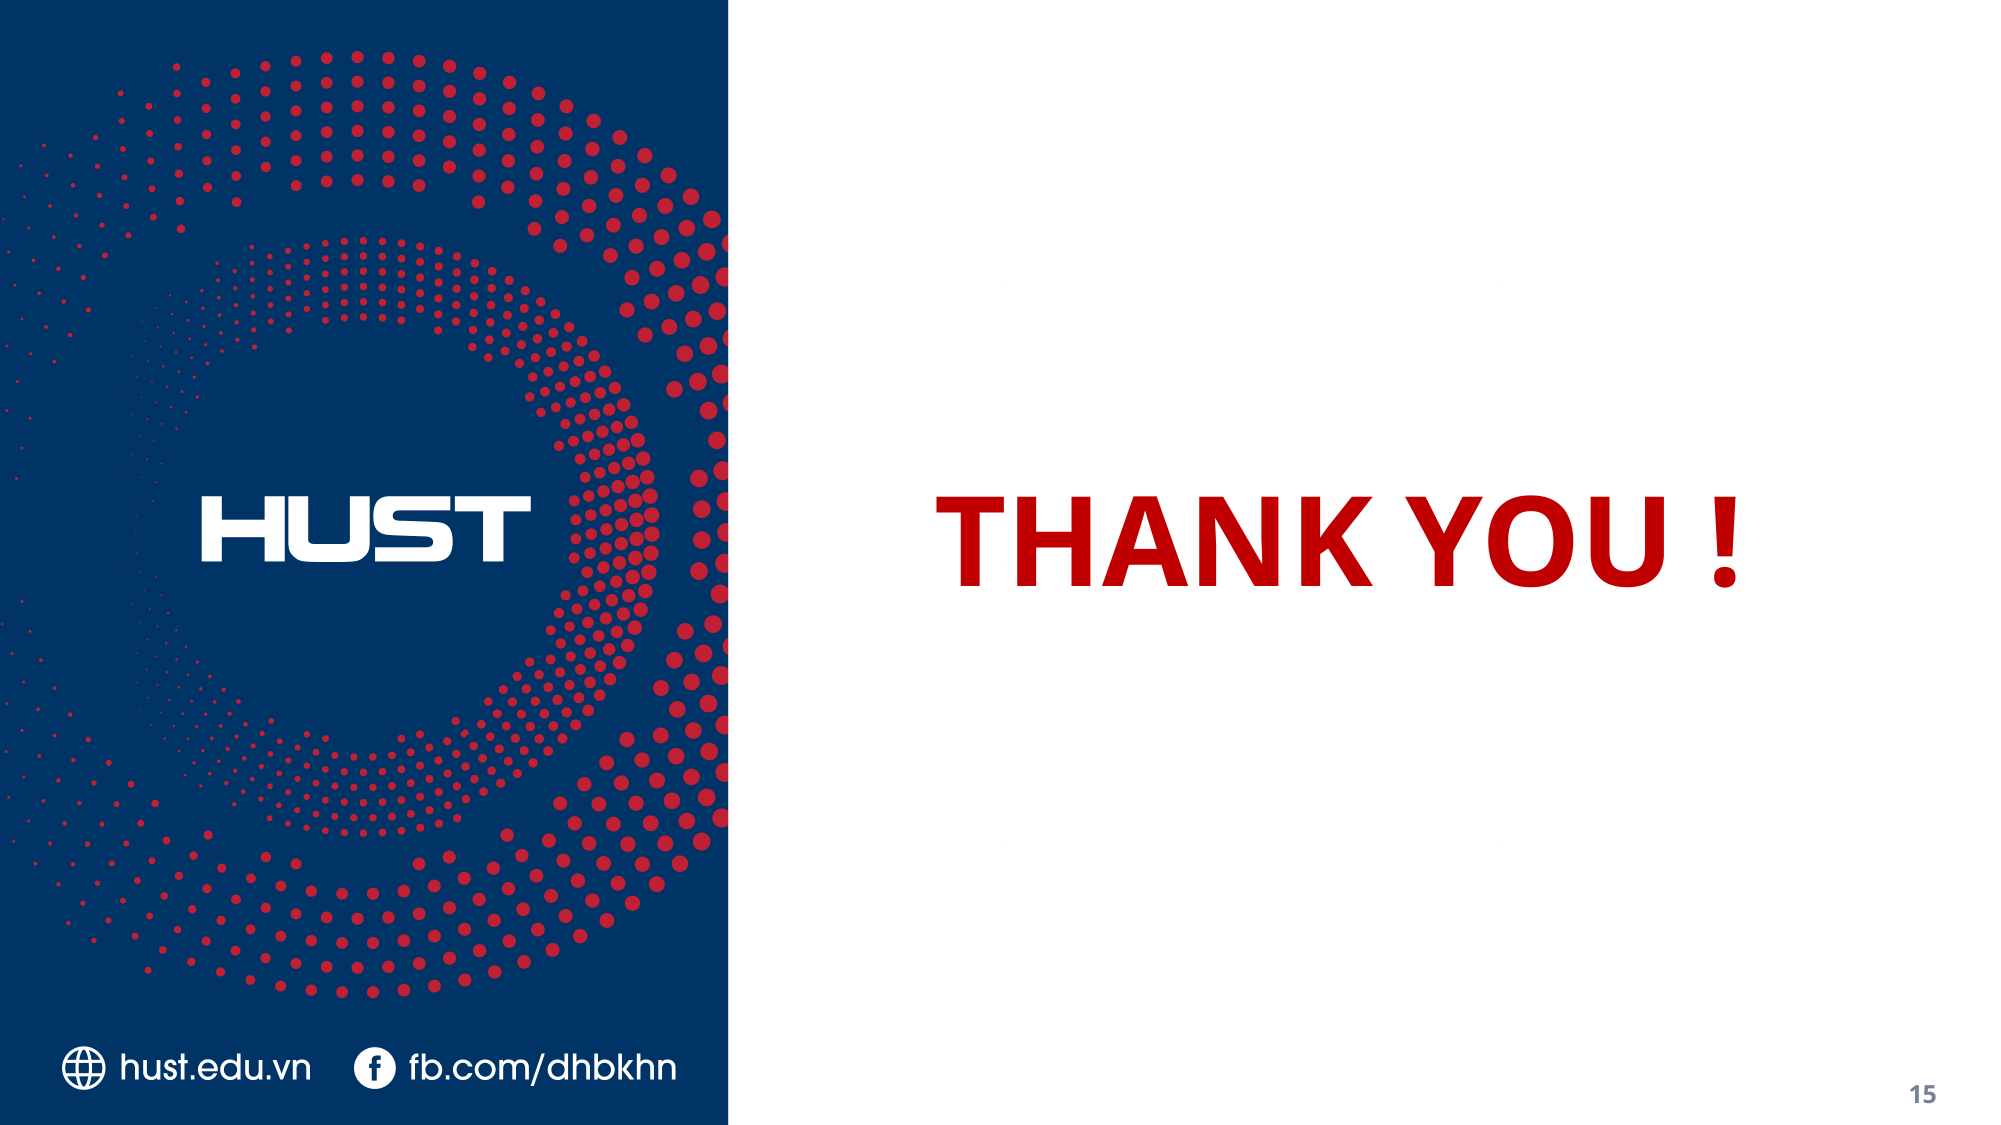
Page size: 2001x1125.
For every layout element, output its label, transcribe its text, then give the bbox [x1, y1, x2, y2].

text_box THANK YOU ! [919, 470, 1809, 630]
slide_number 15 [1502, 1065, 1953, 1125]
picture [0, 0, 2001, 1125]
